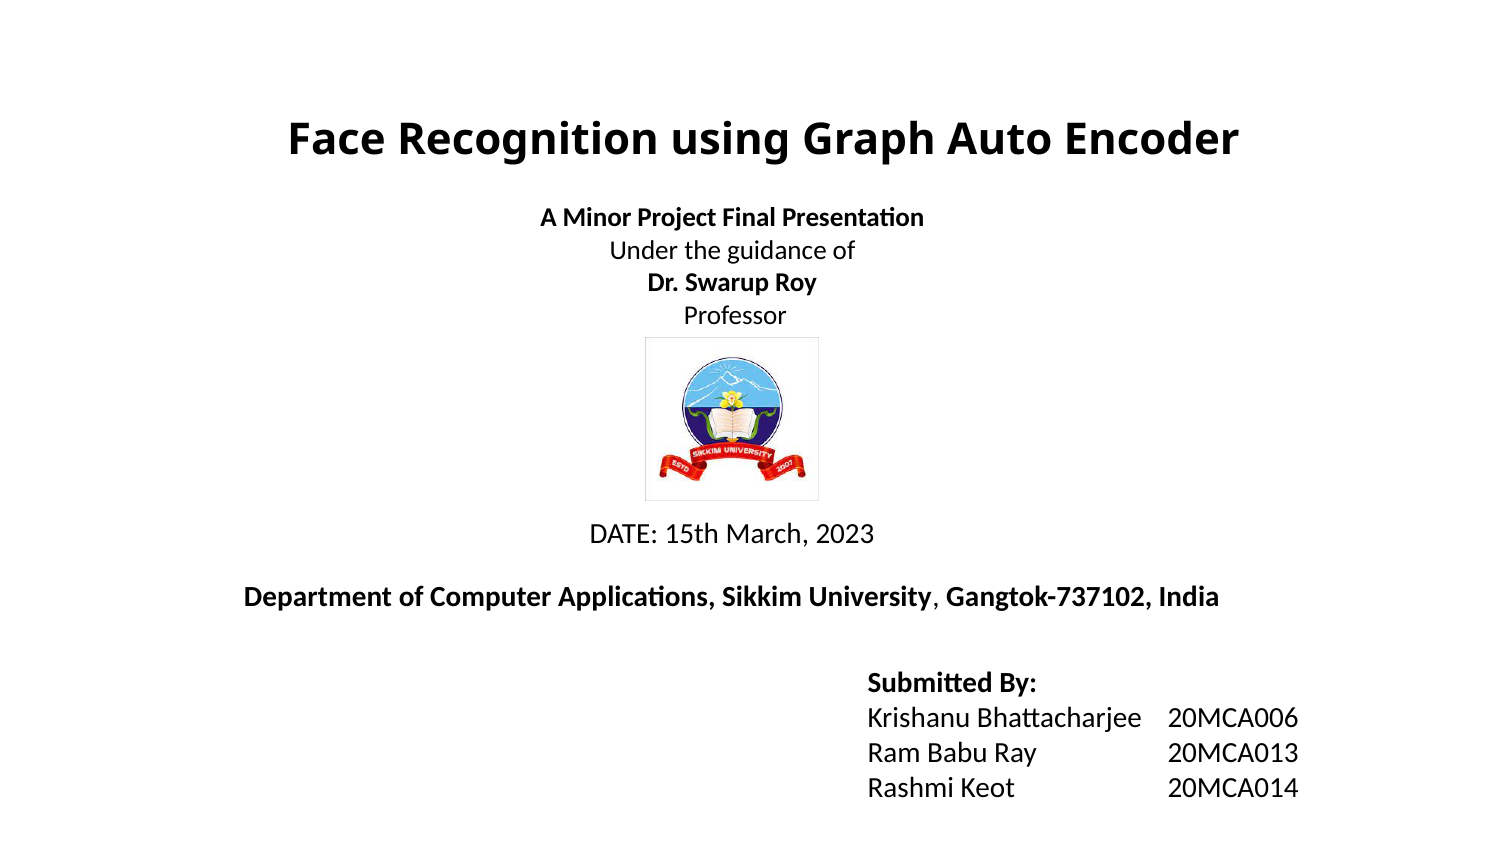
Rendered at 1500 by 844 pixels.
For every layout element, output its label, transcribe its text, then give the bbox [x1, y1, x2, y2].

text_box Submitted By: Krishanu Bhattacharjee 20MCA006 Ram Babu Ray 20MCA013 Rashmi Keot 20MCA014 [856, 657, 1341, 809]
text_box A Minor Project Final Presentation Under the guidance of Dr. Swarup Roy Professor [103, 194, 1362, 406]
text_box DATE: 15th March, 2023 [174, 508, 1290, 555]
picture [645, 336, 819, 502]
text_box Department of Computer Applications, Sikkim University, Gangtok-737102, India [123, 571, 1341, 618]
title Face Recognition using Graph Auto Encoder [85, 77, 1442, 204]
